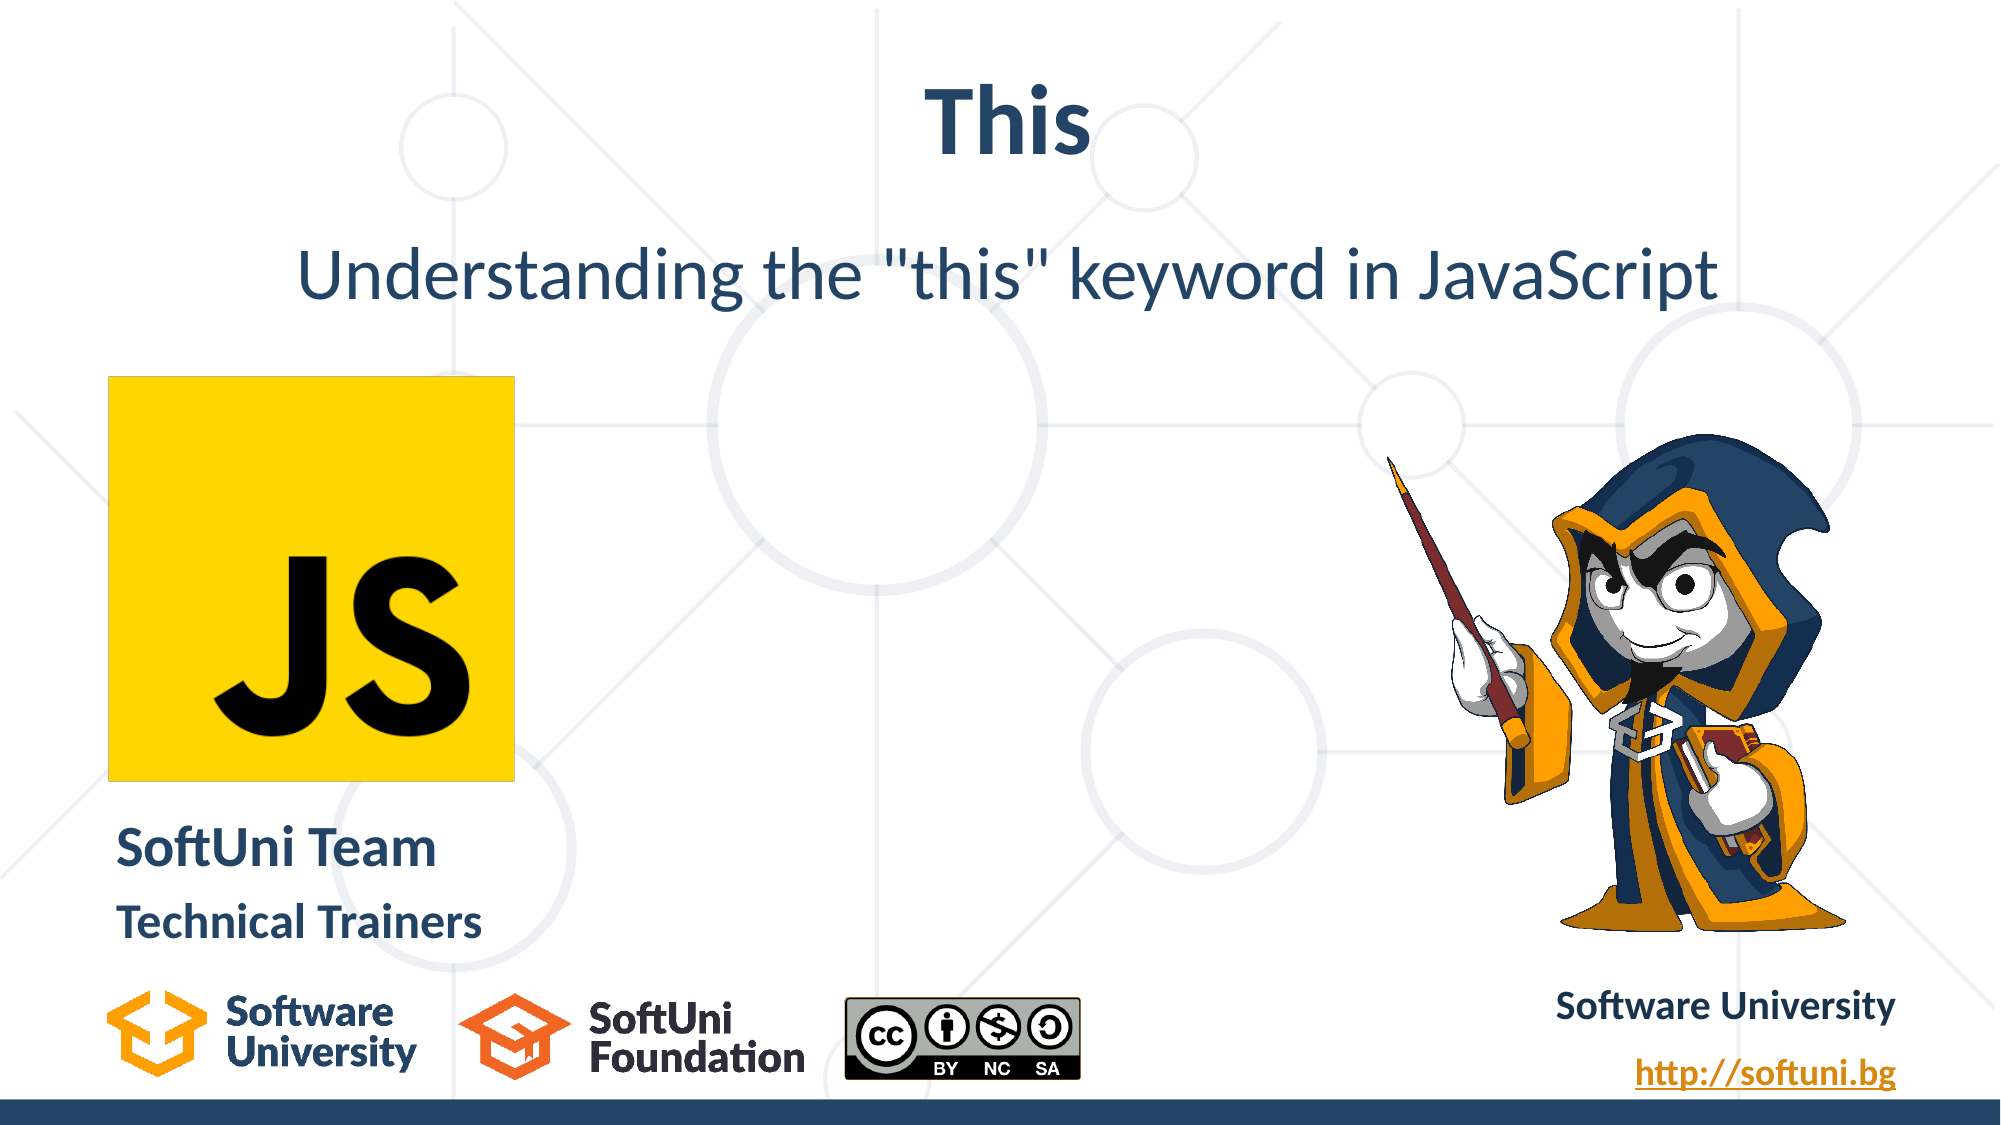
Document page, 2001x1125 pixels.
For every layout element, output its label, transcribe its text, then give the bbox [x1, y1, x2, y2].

picture [107, 990, 211, 1077]
picture [458, 993, 804, 1080]
list Software University [1417, 970, 1903, 1034]
list http://softuni.bg [1417, 1040, 1903, 1098]
picture [221, 990, 417, 1077]
picture [845, 998, 1081, 1079]
title This [109, 41, 1909, 187]
subtitle Understanding the "this" keyword in JavaScript [109, 213, 1909, 359]
picture [41, 309, 582, 850]
list SoftUni Team [110, 800, 595, 880]
picture [1369, 389, 1891, 953]
list Technical Trainers [110, 880, 595, 954]
